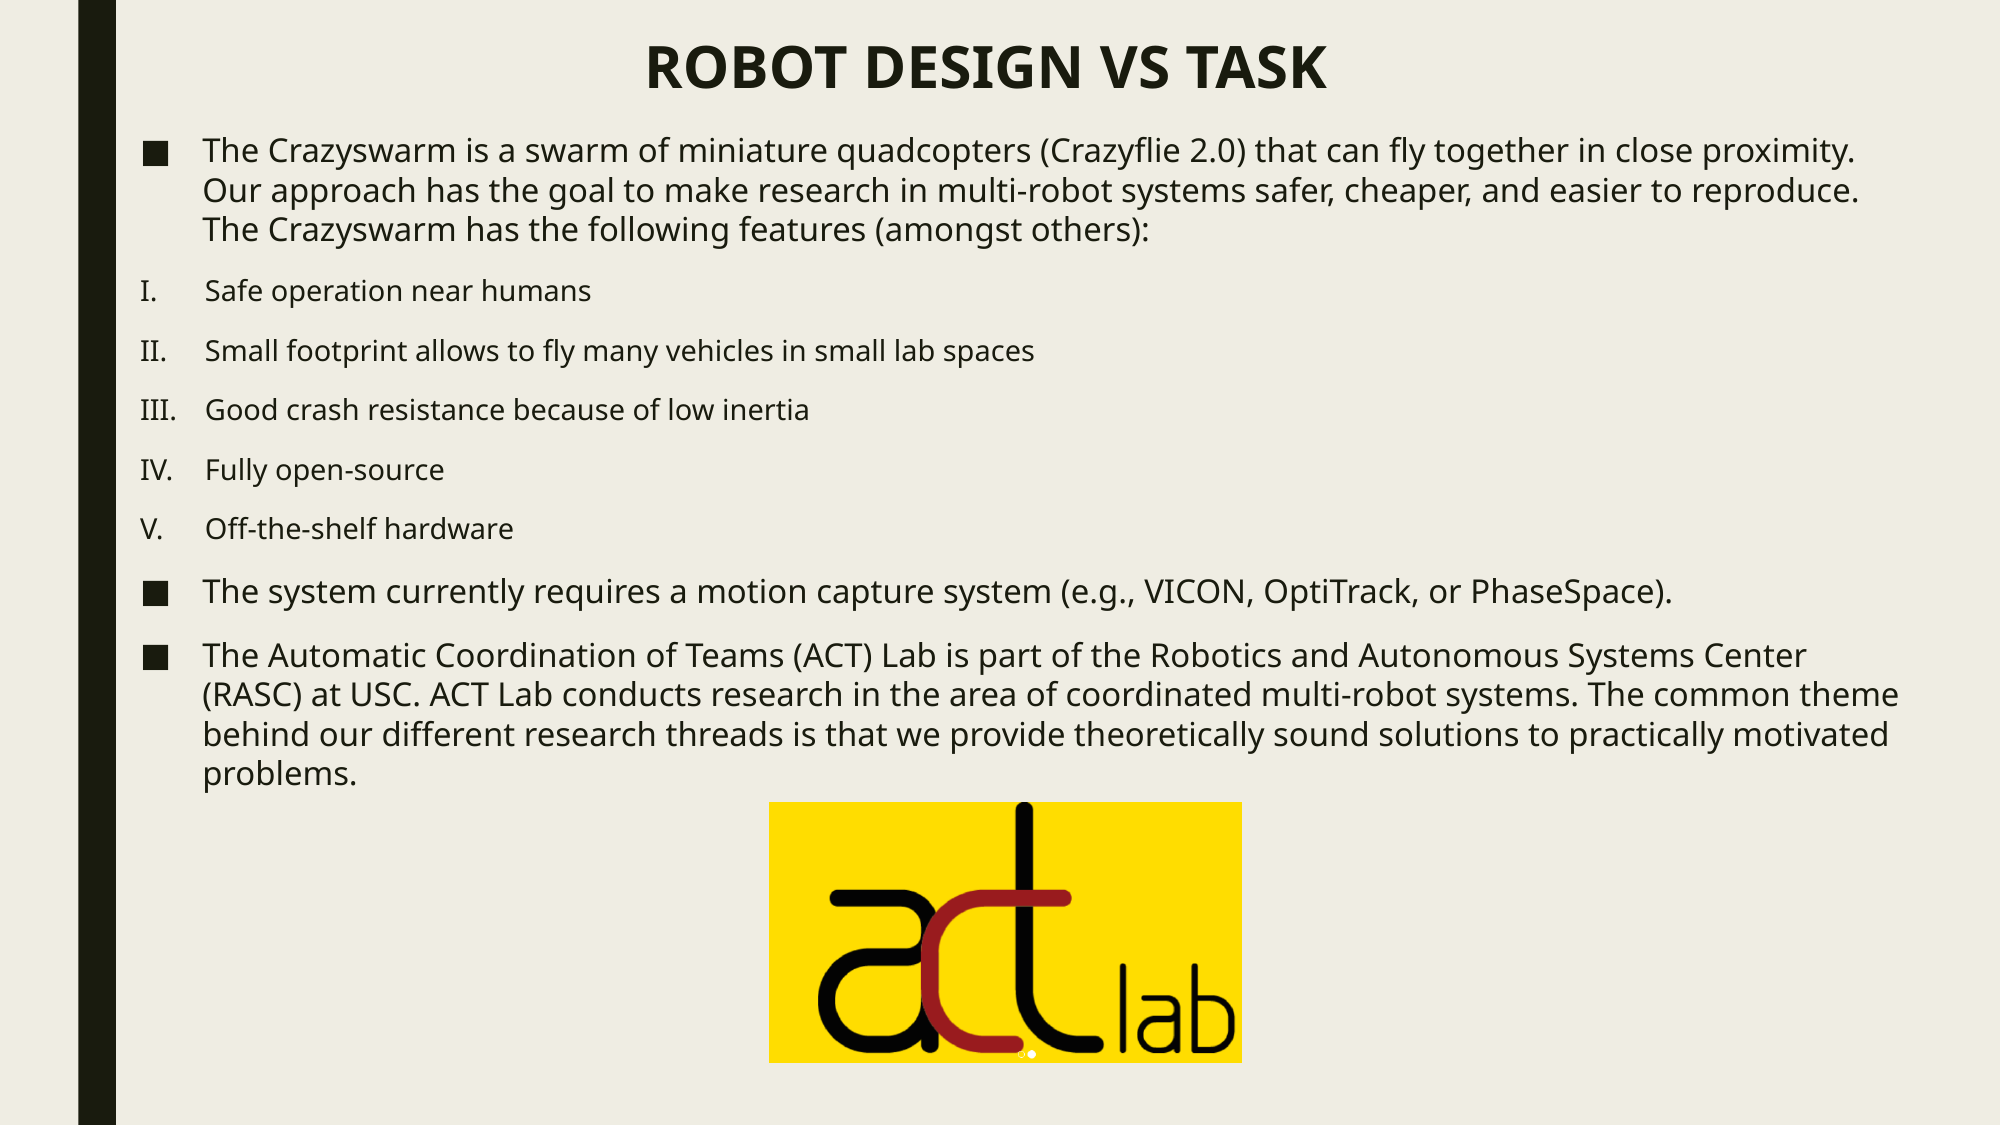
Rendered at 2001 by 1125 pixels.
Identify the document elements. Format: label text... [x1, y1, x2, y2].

title ROBOT DESIGN VS TASK [629, 30, 1382, 122]
list The Crazyswarm is a swarm of miniature quadcopters (Crazyflie 2.0) that can fly together in close proximity. Our approach has the goal to make research in multi-robot systems safer, cheaper, and easier to reproduce. The Crazyswarm has the following features (amongst others): Safe operation near humans Small footprint allows to fly many vehicles in small lab spaces Good crash resistance because of low inertia Fully open-source Off-the-shelf hardware The system currently requires a motion capture system (e.g., VICON, OptiTrack, or PhaseSpace). The Automatic Coordination of Teams (ACT) Lab is part of the Robotics and Autonomous Systems Center (RASC) at USC. ACT Lab conducts research in the area of coordinated multi-robot systems. The common theme behind our different research threads is that we provide theoretically sound solutions to practically motivated problems. [125, 122, 1931, 803]
picture [768, 802, 1242, 1064]
